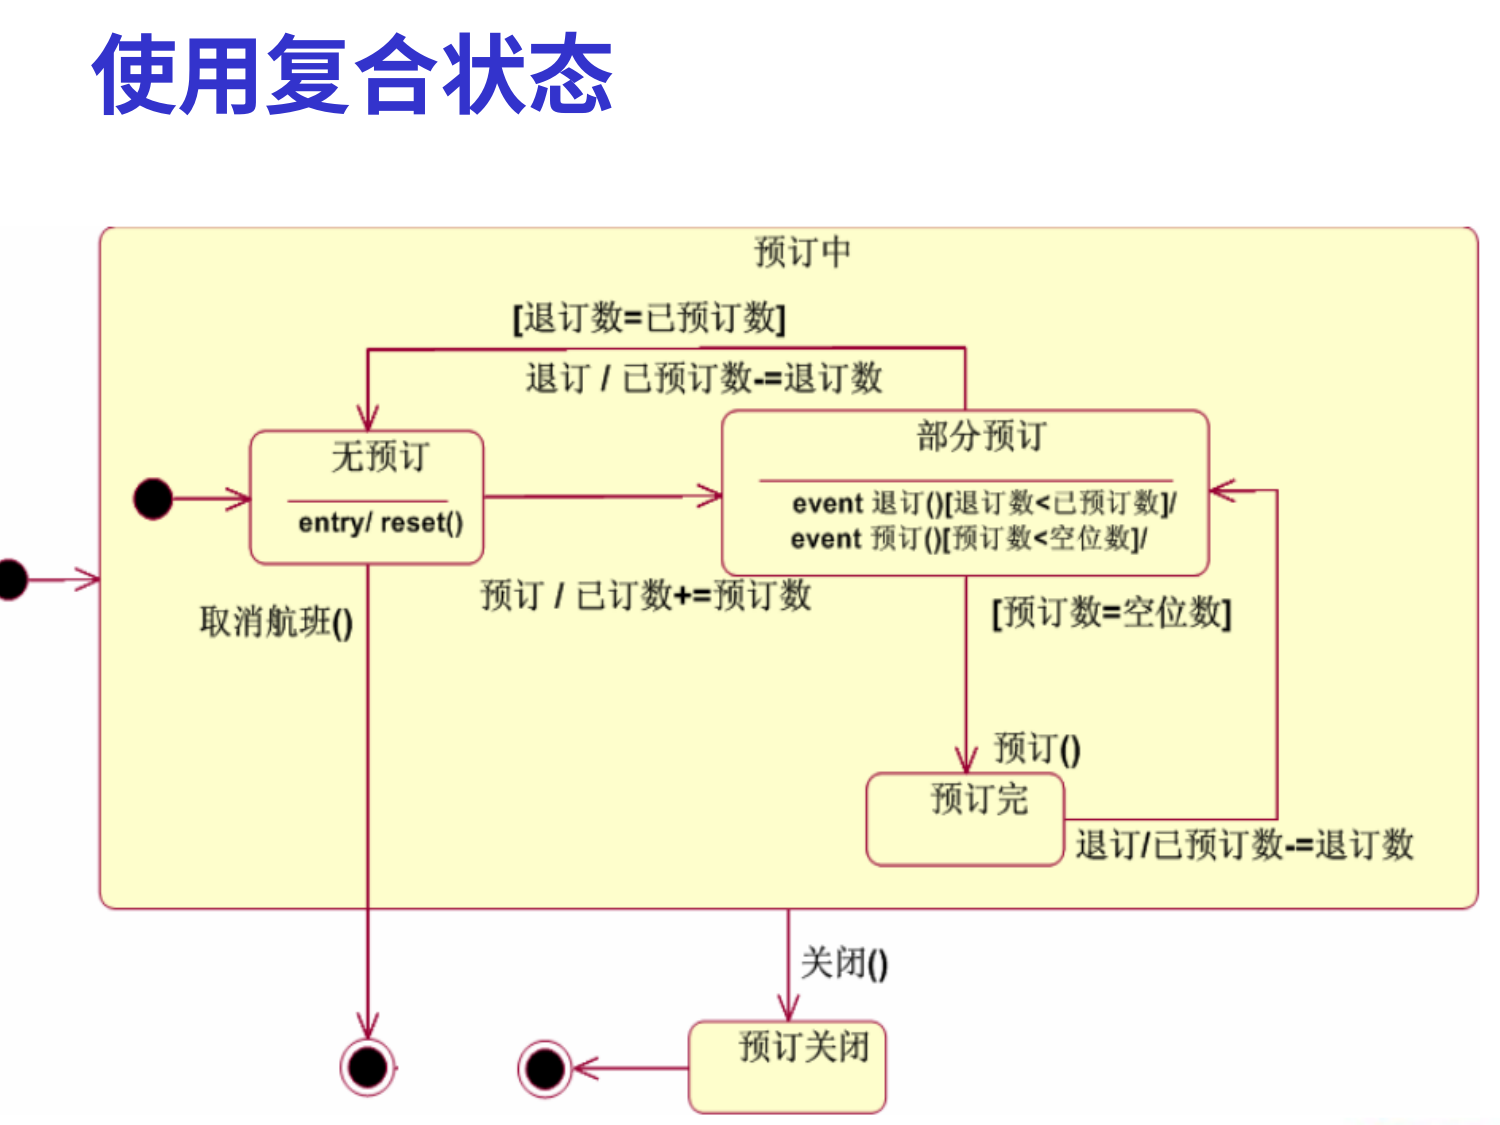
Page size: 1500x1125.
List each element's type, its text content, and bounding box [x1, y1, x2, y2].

picture [0, 212, 1500, 1125]
title 使用复合状态 [75, 20, 1313, 138]
